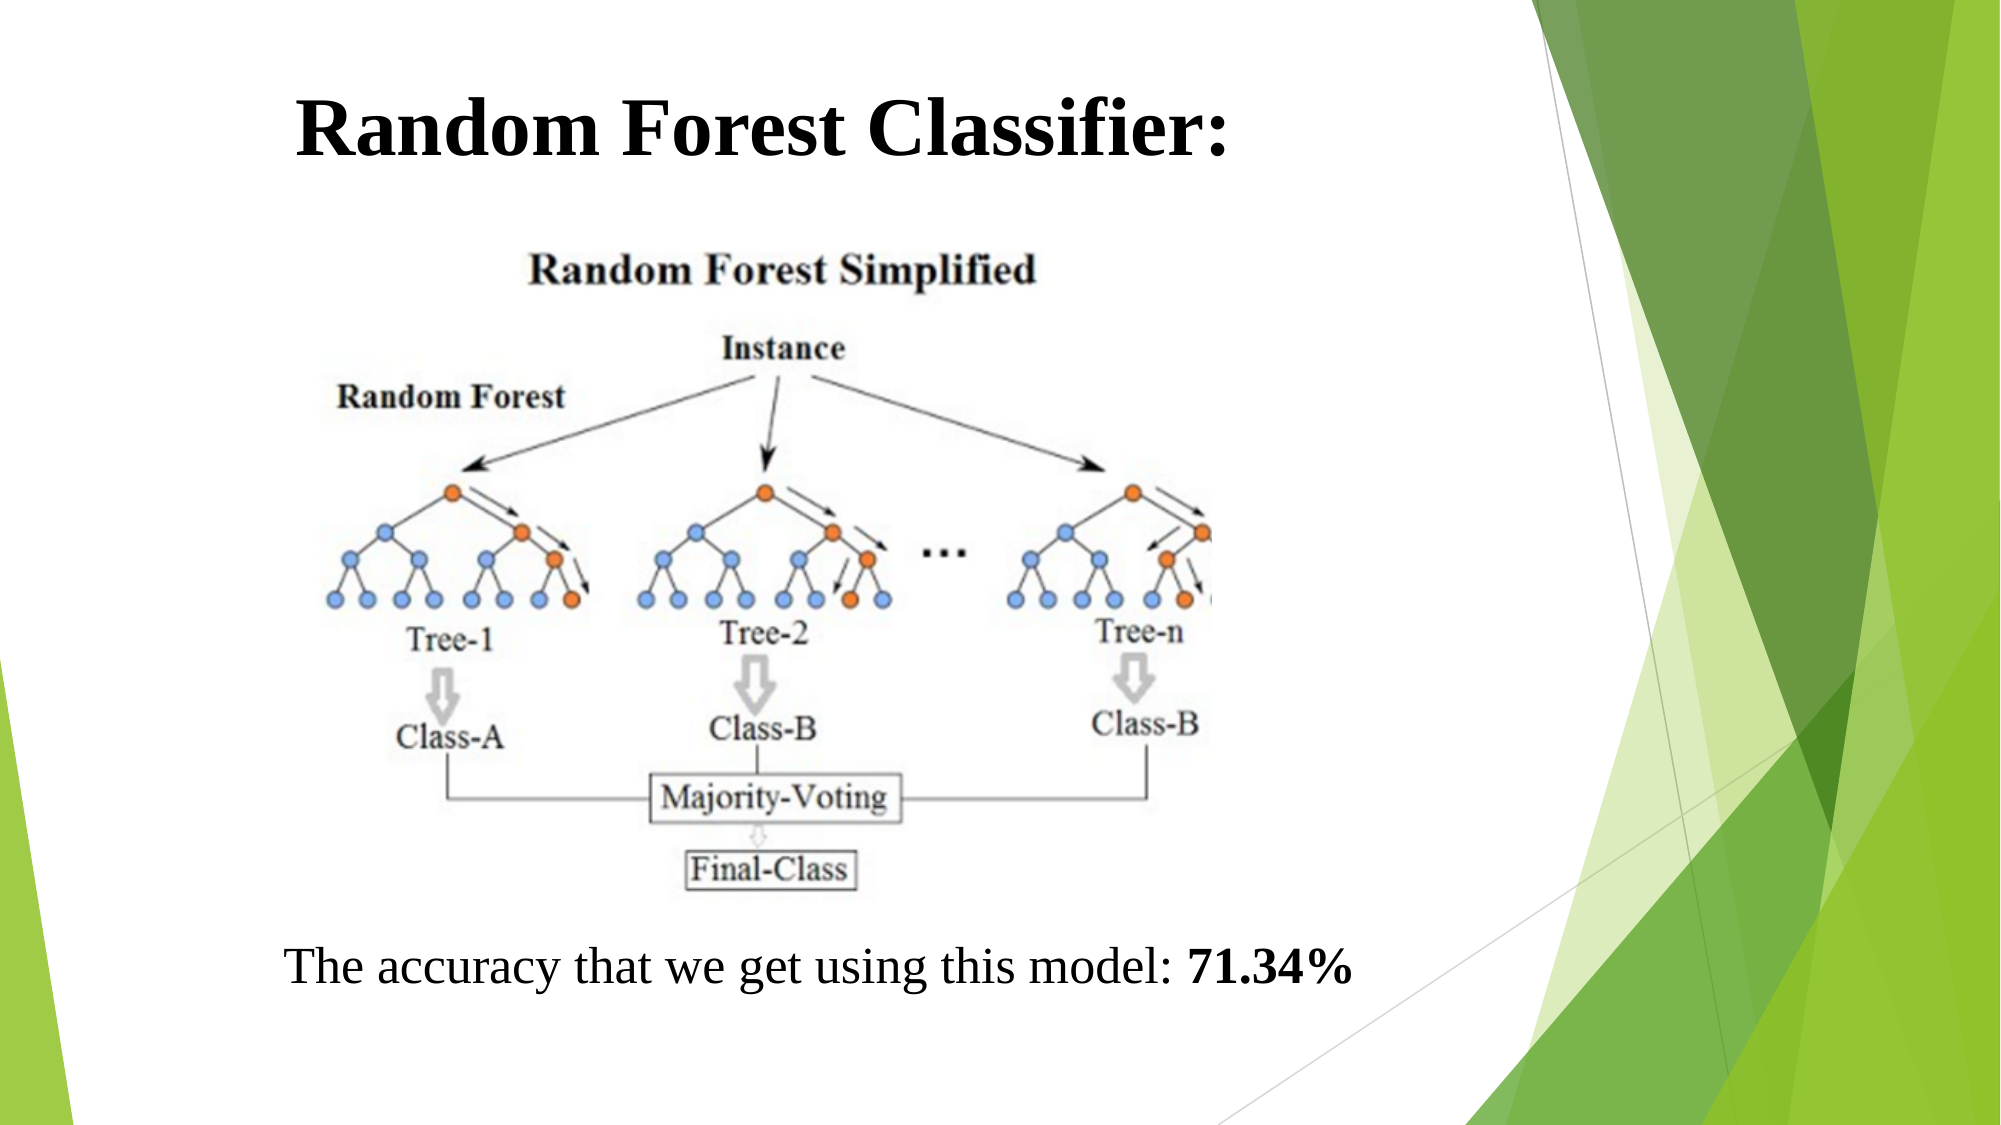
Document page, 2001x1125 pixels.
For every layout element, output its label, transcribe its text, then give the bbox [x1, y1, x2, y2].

picture [214, 241, 1213, 925]
text_box Random Forest Classifier: [280, 49, 1456, 146]
text_box The accuracy that we get using this model: 71.34% [268, 907, 1421, 1022]
